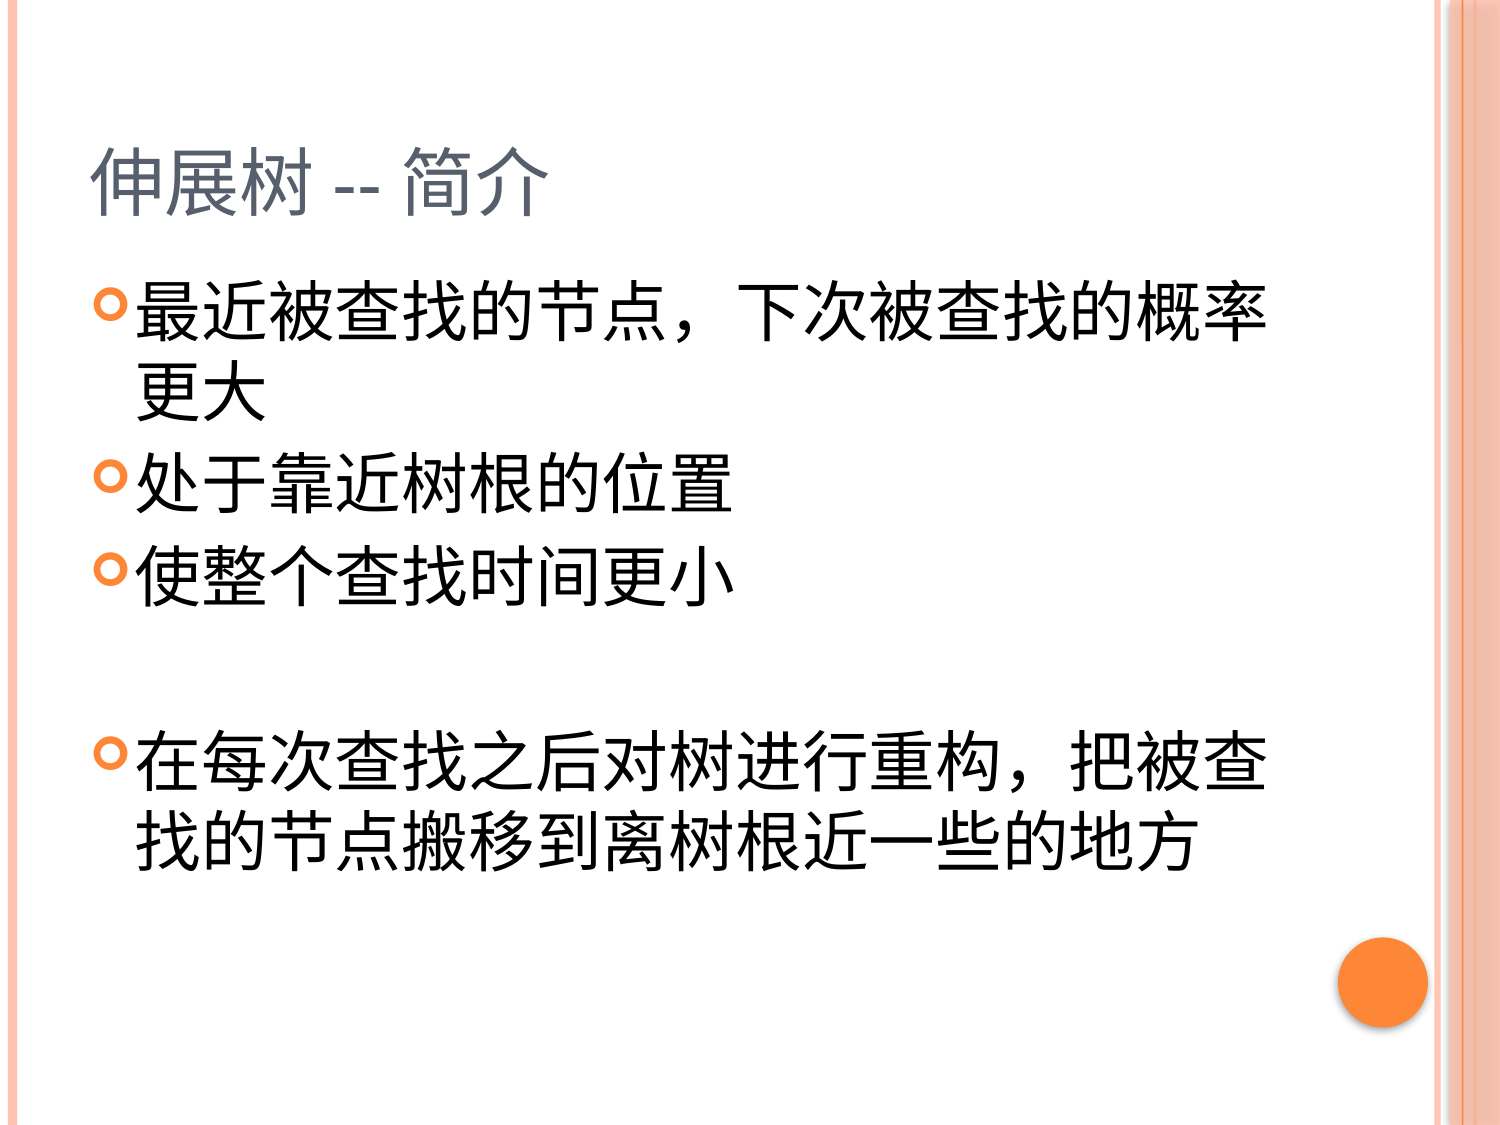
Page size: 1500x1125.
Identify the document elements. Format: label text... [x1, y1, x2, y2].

list 最近被查找的节点，下次被查找的概率更大 处于靠近树根的位置 使整个查找时间更小 在每次查找之后对树进行重构，把被查找的节点搬移到离树根近一些的地方 [75, 262, 1300, 1062]
title 伸展树--简介 [75, 45, 1300, 233]
